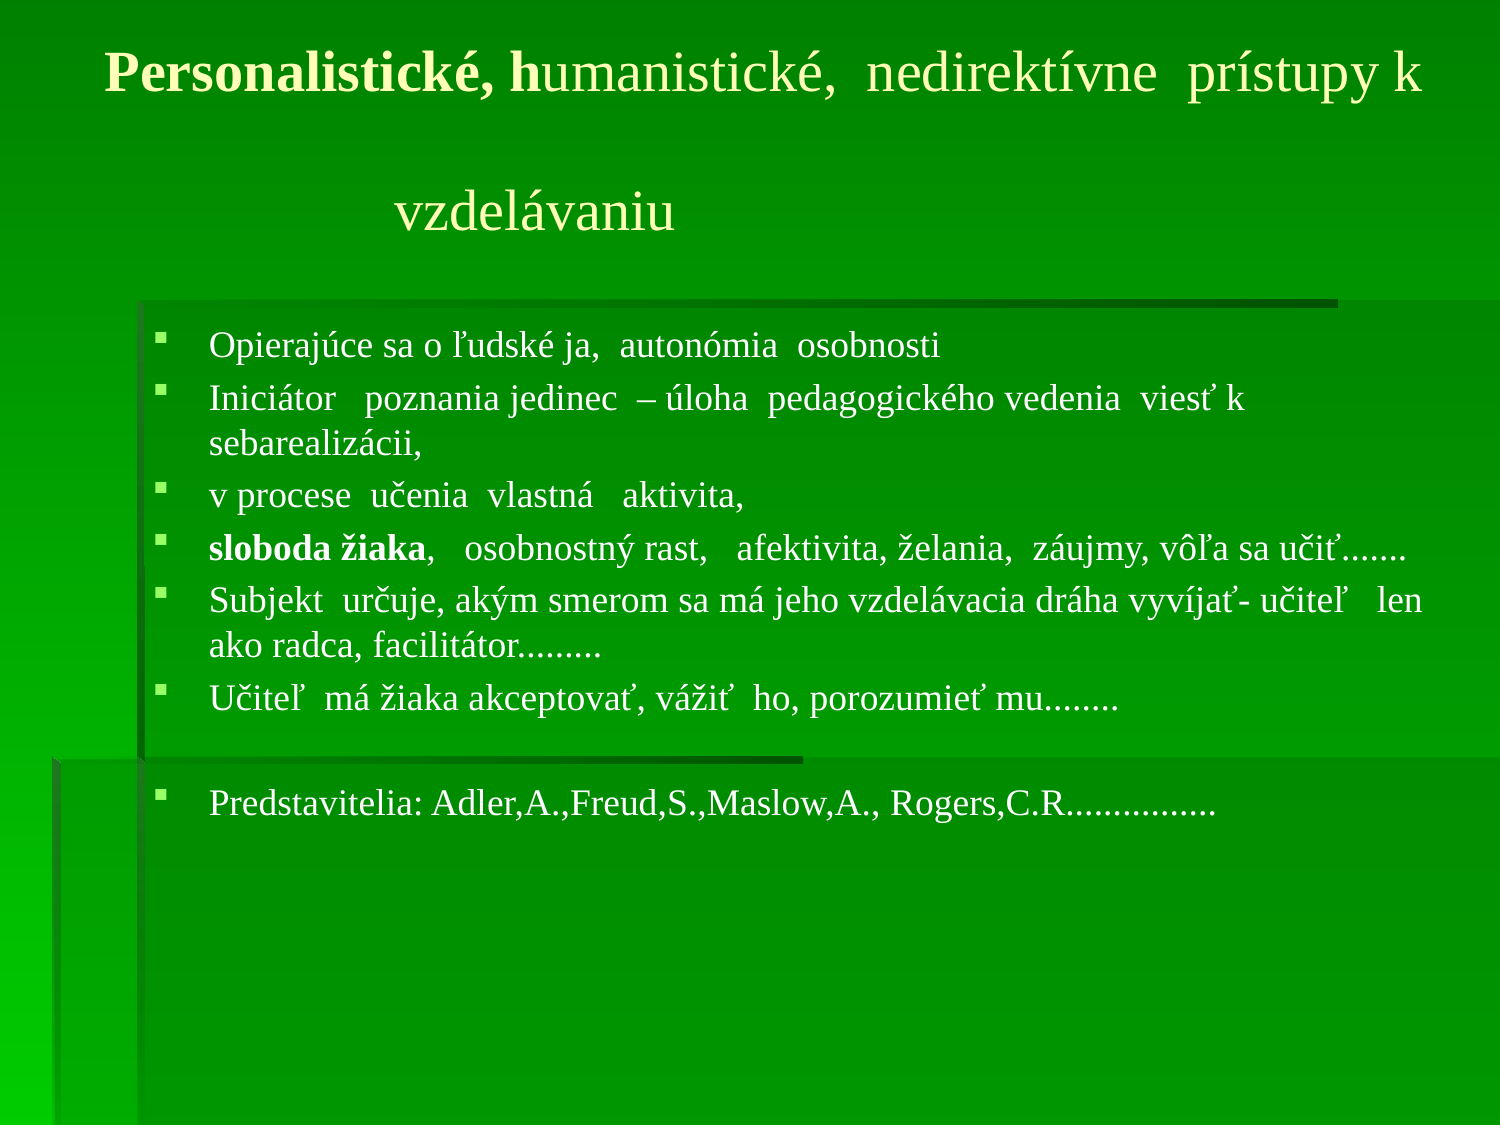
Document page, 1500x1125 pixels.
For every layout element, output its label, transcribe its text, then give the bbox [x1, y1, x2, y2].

title Personalistické, humanistické, nedirektívne prístupy k vzdelávaniu [75, 40, 1451, 275]
list Opierajúce sa o ľudské ja, autonómia osobnosti Iniciátor poznania jedinec – úloha pedagogického vedenia viesť k sebarealizácii, v procese učenia vlastná aktivita, sloboda žiaka, osobnostný rast, afektivita, želania, záujmy, vôľa sa učiť....... Subjekt určuje, akým smerom sa má jeho vzdelávacia dráha vyvíjať- učiteľ len ako radca, facilitátor......... Učiteľ má žiaka akceptovať, vážiť ho, porozumieť mu........ Predstavitelia: Adler,A.,Freud,S.,Maslow,A., Rogers,C.R................ [137, 312, 1451, 1000]
